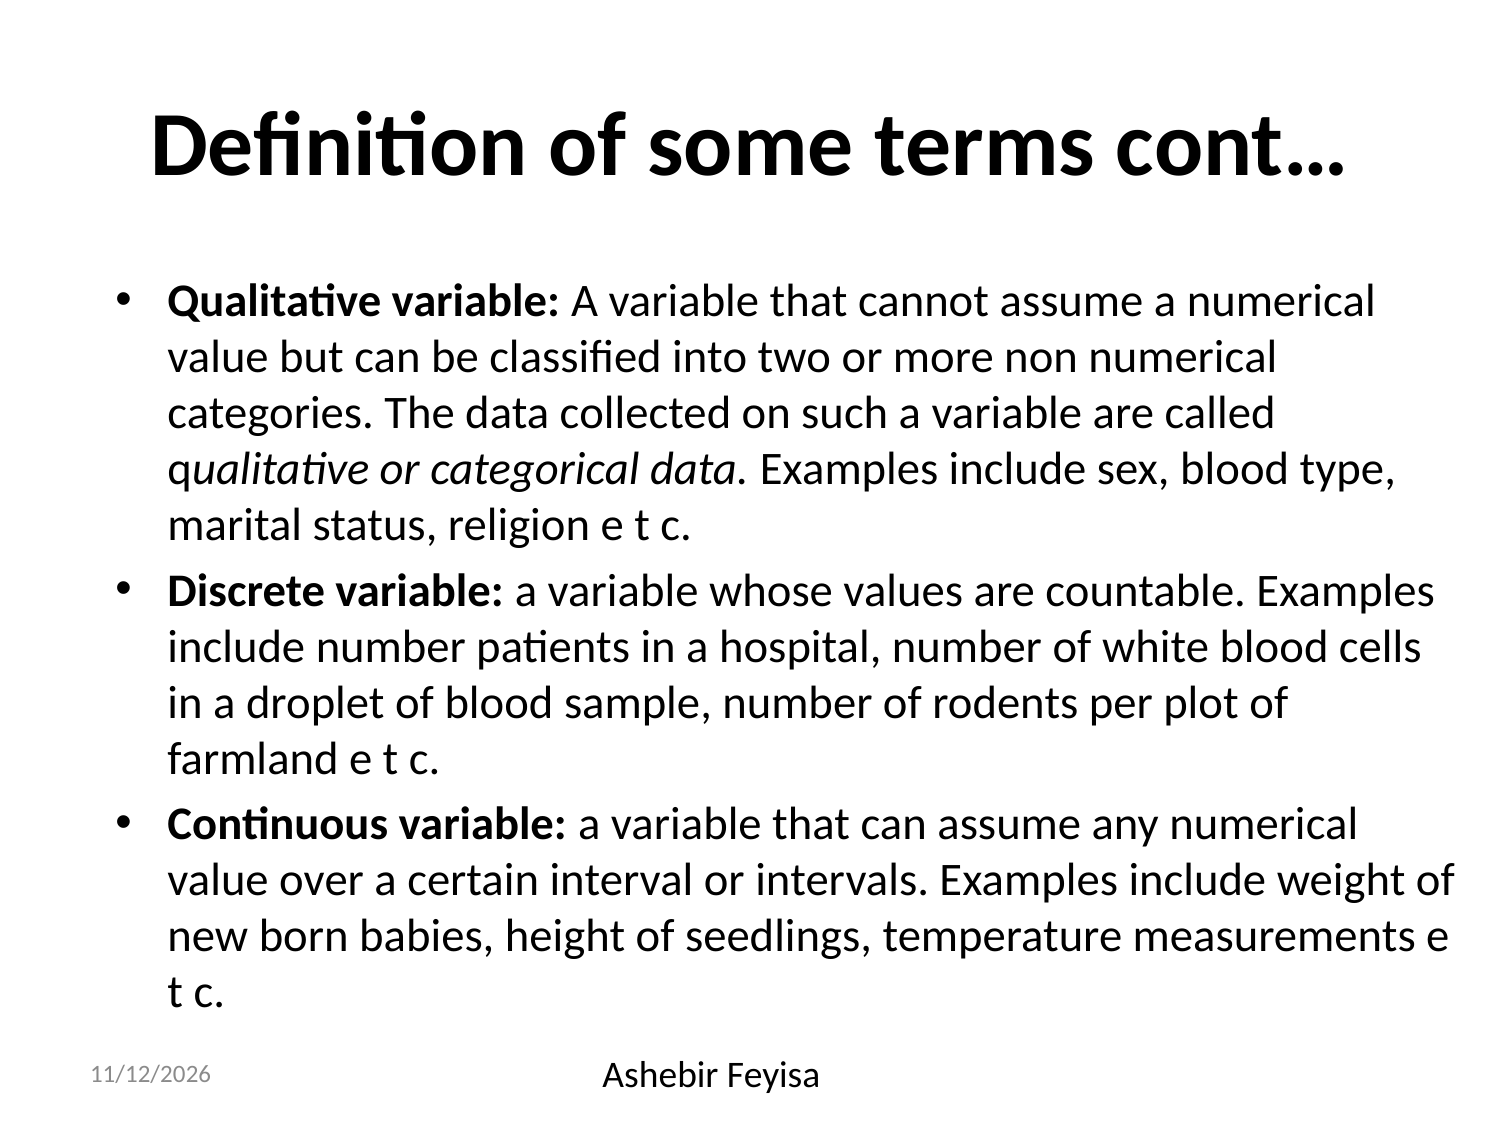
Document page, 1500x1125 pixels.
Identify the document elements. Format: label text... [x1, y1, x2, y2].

title Definition of some terms cont… [75, 45, 1425, 233]
footer Ashebir Feyisa [512, 1042, 988, 1103]
list Qualitative variable: A variable that cannot assume a numerical value but can be classified into two or more non numerical categories. The data collected on such a variable are called qualitative or categorical data. Examples include sex, blood type, marital status, religion e t c. Discrete variable: a variable whose values are countable. Examples include number patients in a hospital, number of white blood cells in a droplet of blood sample, number of rodents per plot of farmland e t c. Continuous variable: a variable that can assume any numerical value over a certain interval or intervals. Examples include weight of new born babies, height of seedlings, temperature measurements e t c. [100, 262, 1475, 1025]
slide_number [75, 1042, 425, 1103]
